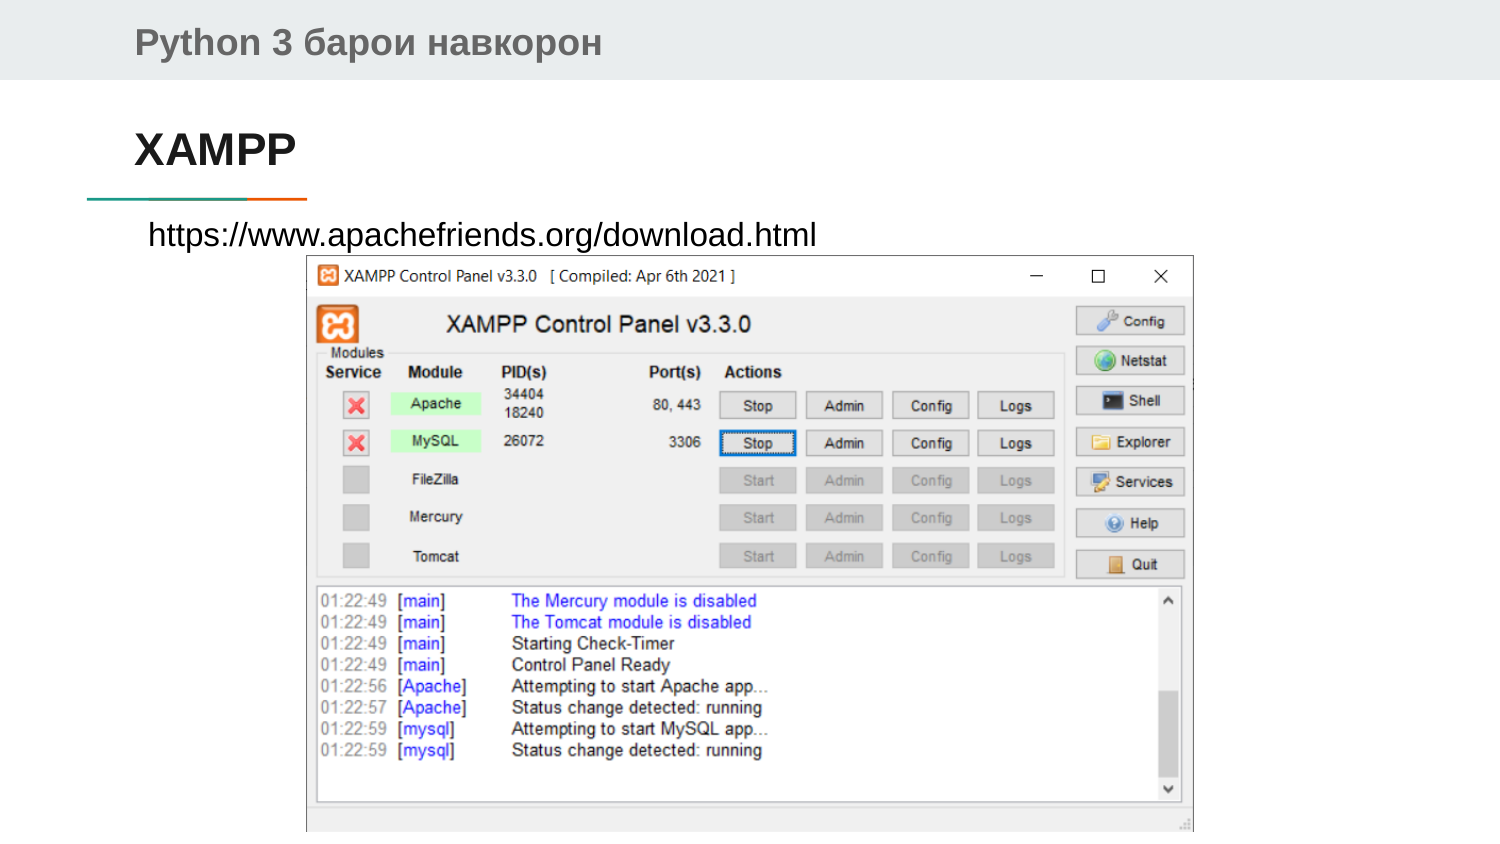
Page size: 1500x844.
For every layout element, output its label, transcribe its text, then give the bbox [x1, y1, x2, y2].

title XAMPP [119, 104, 1381, 193]
text_box https://www.apachefriends.org/download.html [133, 192, 1395, 269]
picture [306, 255, 1194, 832]
